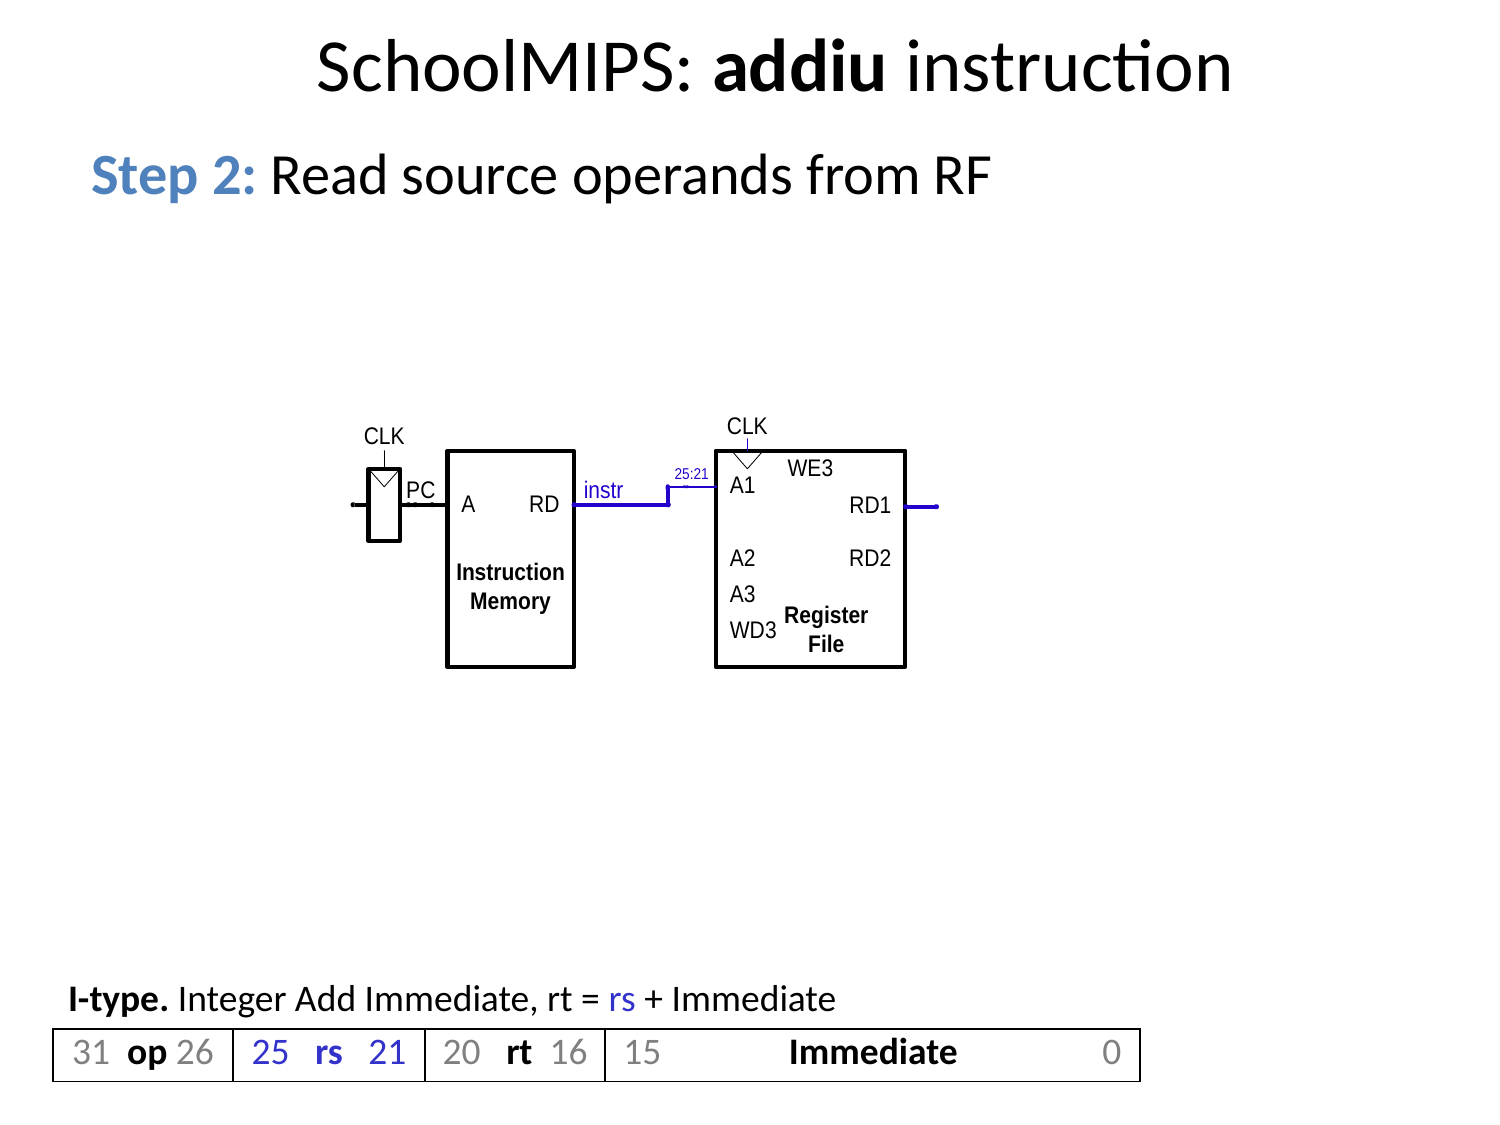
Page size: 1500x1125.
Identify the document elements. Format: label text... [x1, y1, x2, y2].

table_cell 20 rt 16 [426, 1030, 604, 1081]
table_cell 31 op 26 [54, 1030, 232, 1081]
table_cell 15 Immediate 0 [606, 1030, 1139, 1081]
title SchoolMIPS: addiu instruction [100, 9, 1451, 114]
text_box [190, 88, 1318, 988]
text_box Step 2: Read source operands from RF [76, 137, 185, 215]
table_header I-type. Integer Add Immediate, rt = rs + Immediate [53, 976, 1140, 1028]
table_cell 25 rs 21 [234, 1030, 424, 1081]
